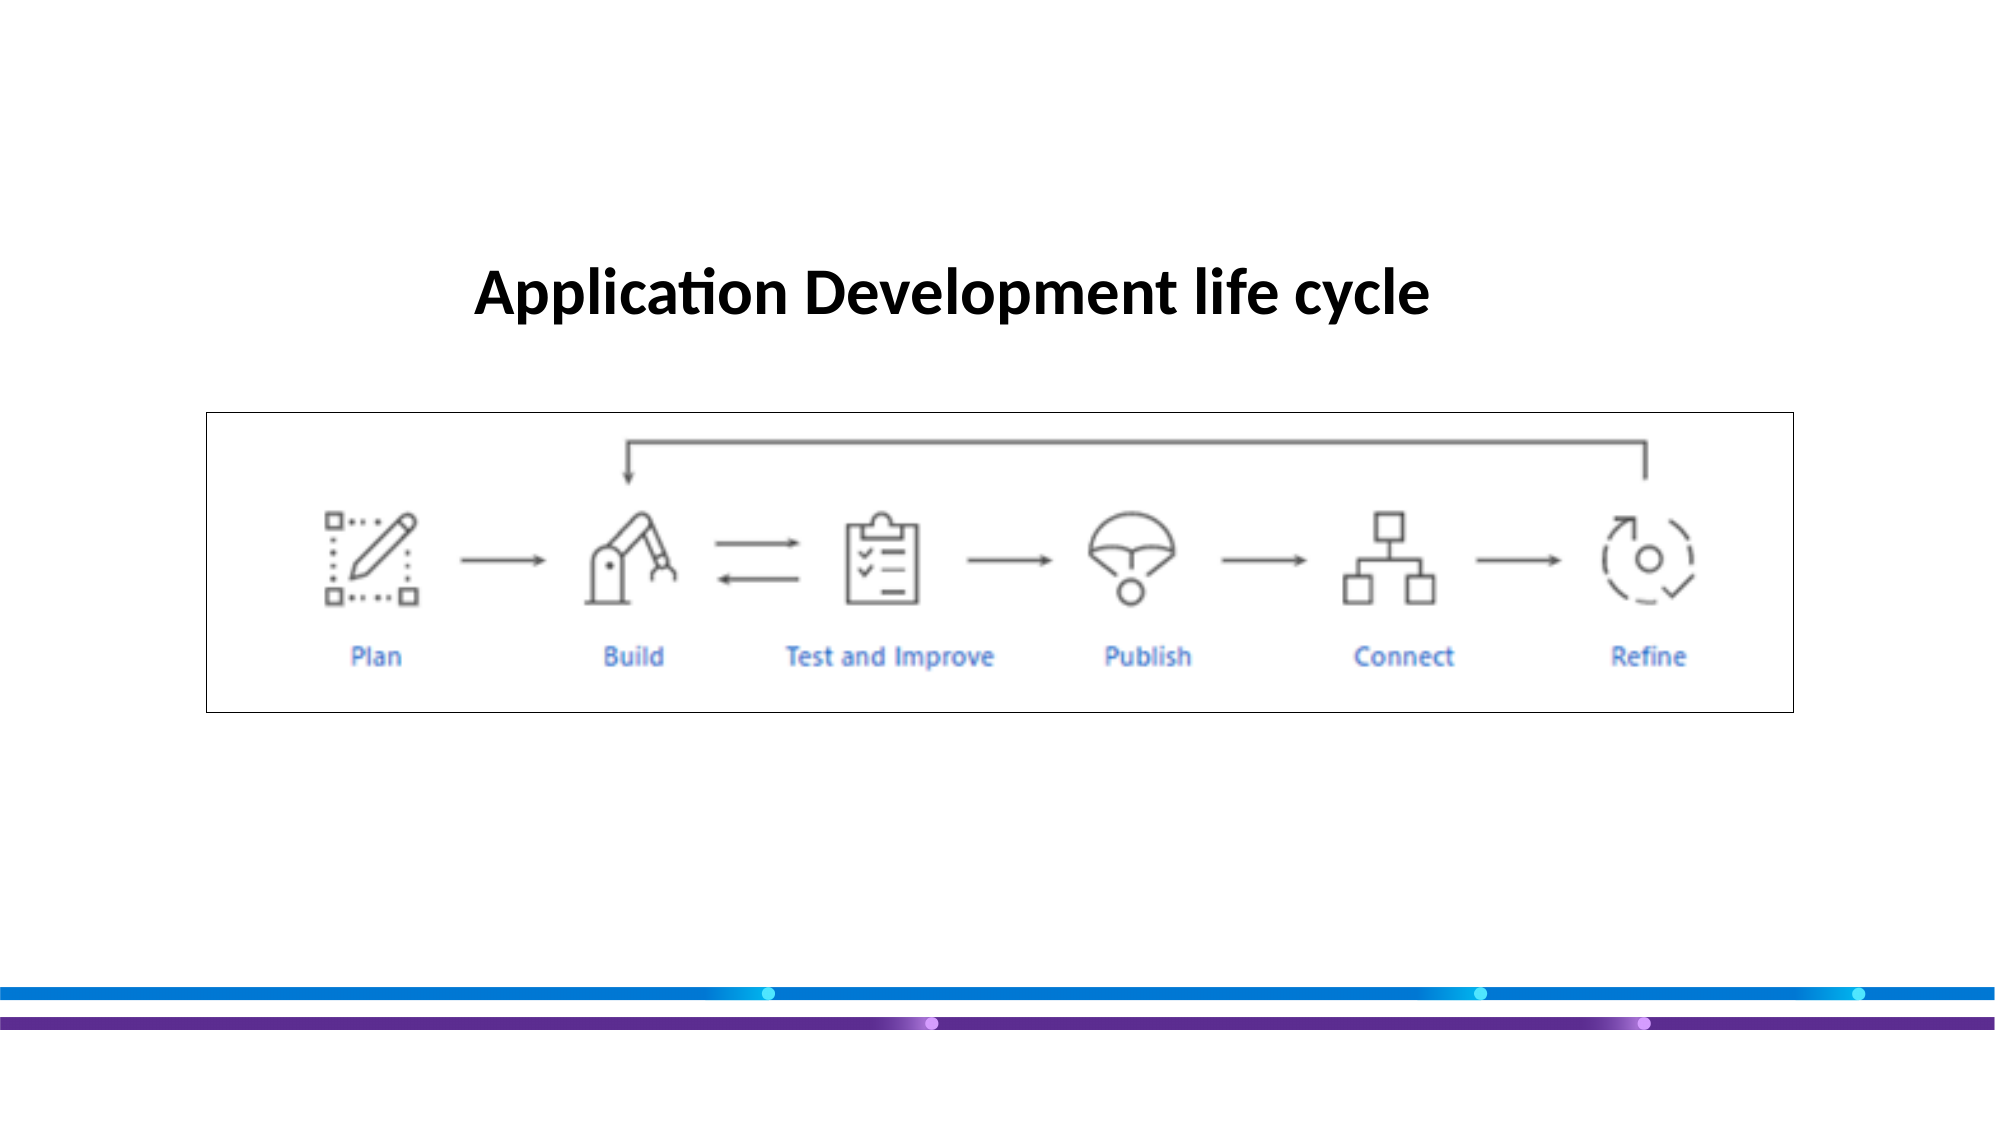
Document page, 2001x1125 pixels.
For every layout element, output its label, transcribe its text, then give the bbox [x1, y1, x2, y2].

title Application Development life cycle [459, 247, 1541, 339]
picture [0, 987, 2000, 1030]
picture [206, 412, 1794, 713]
